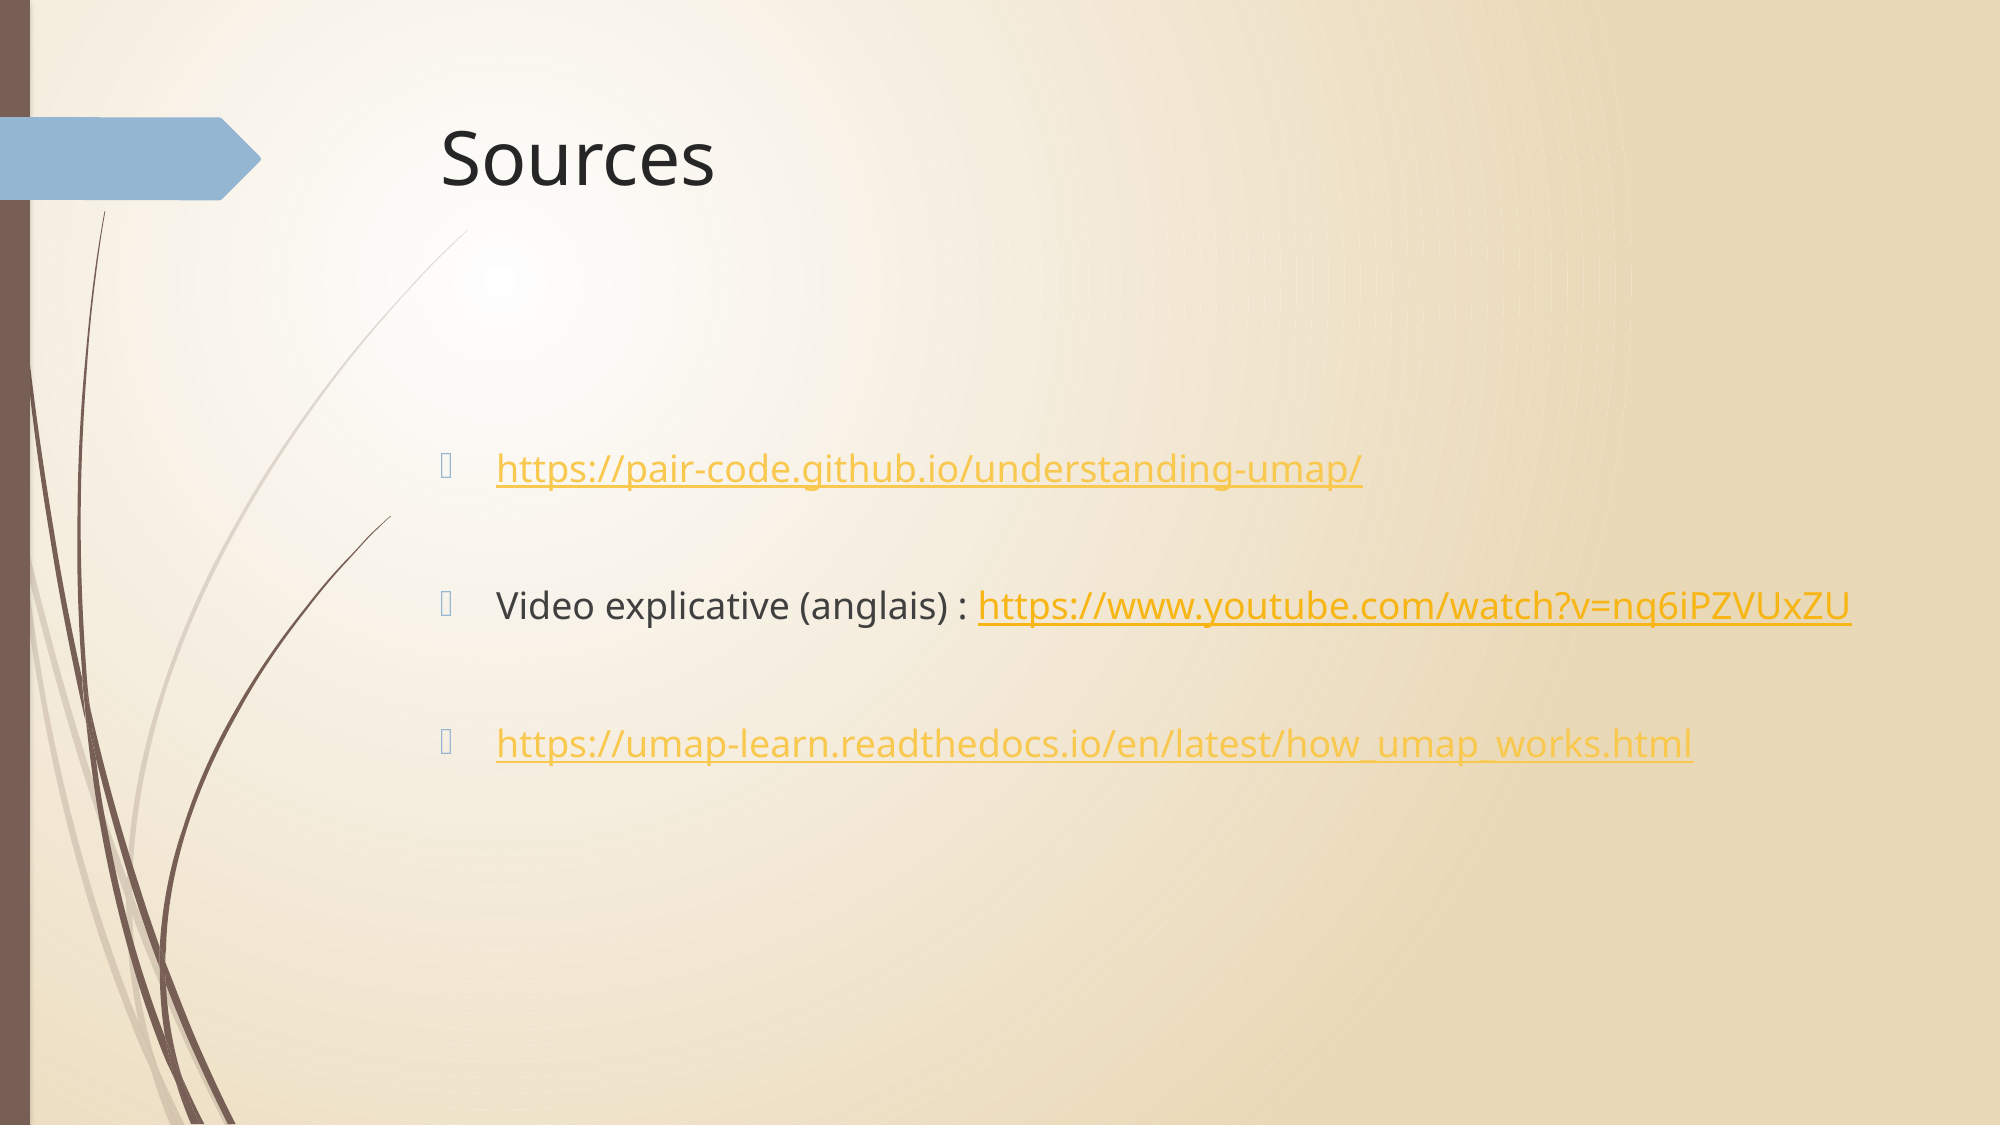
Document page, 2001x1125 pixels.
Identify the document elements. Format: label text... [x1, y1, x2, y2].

title Sources [425, 102, 1888, 313]
list https://pair-code.github.io/understanding-umap/ Video explicative (anglais) : https://www.youtube.com/watch?v=nq6iPZVUxZU https://umap-learn.readthedocs.io/en/latest/how_umap_works.html [424, 437, 1888, 1057]
